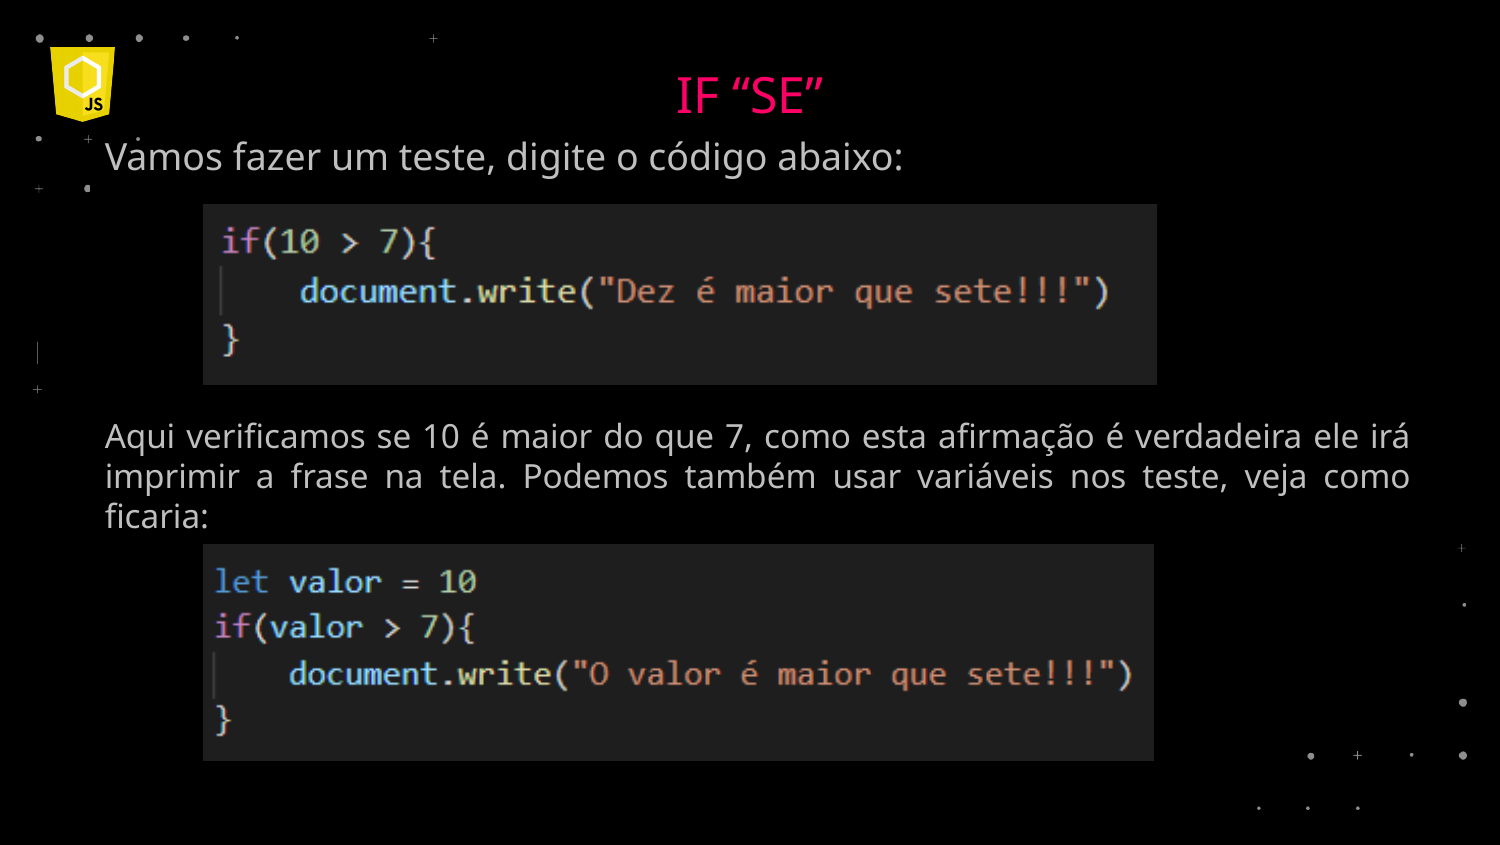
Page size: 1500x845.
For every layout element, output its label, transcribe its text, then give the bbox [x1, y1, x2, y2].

picture [33, 34, 1467, 122]
text_box Vamos fazer um teste, digite o código abaixo: Aqui verificamos se 10 é maior do que 7, como esta afirmação é verdadeira ele irá imprimir a frase na tela. Podemos também usar variáveis nos teste, veja como ficaria: [90, 159, 1428, 666]
picture [33, 132, 1467, 810]
text_box IF “SE” [26, 54, 1474, 132]
